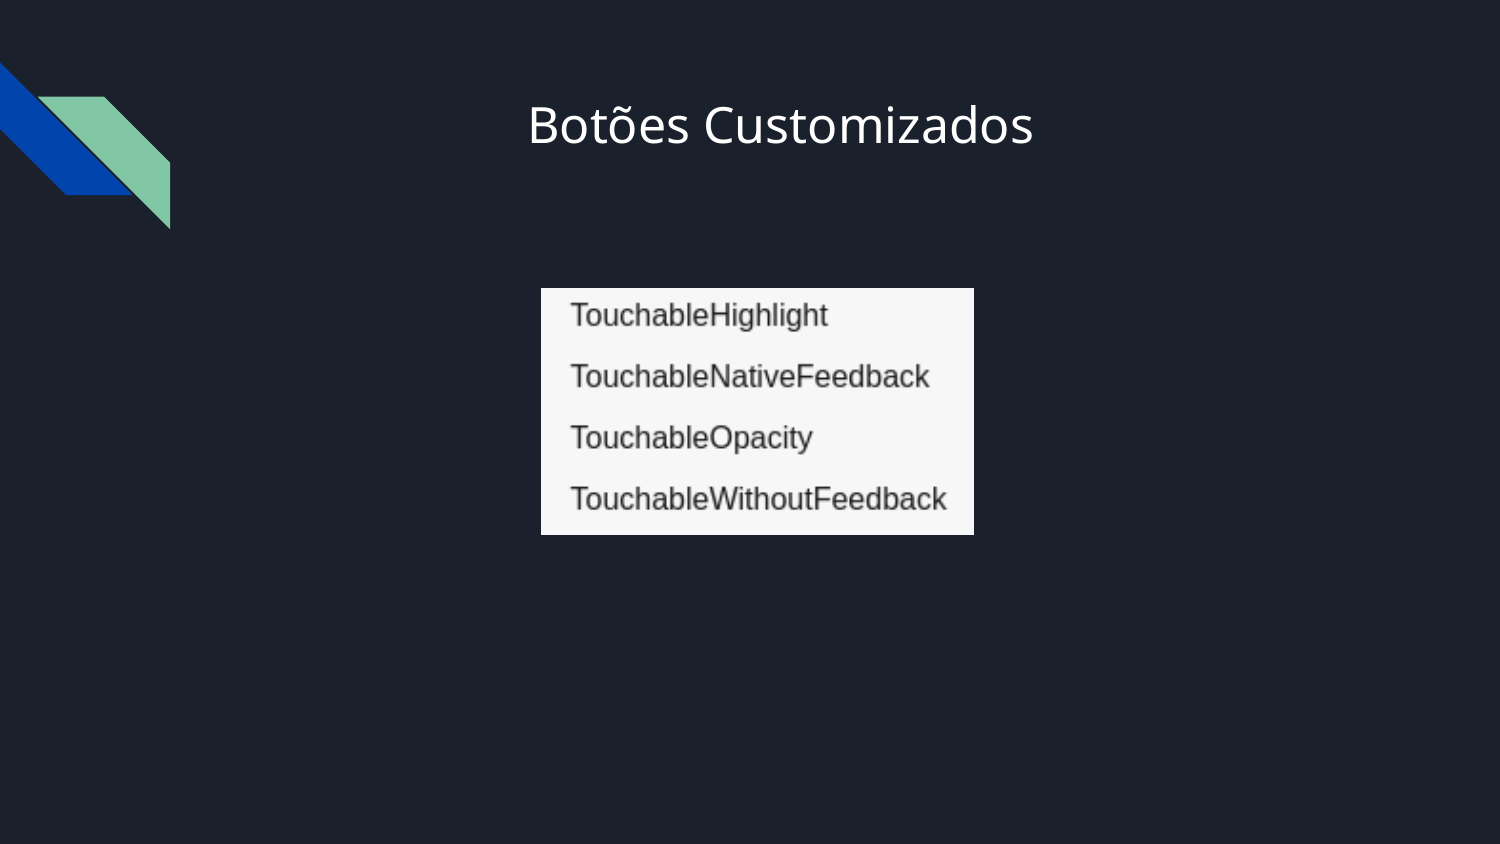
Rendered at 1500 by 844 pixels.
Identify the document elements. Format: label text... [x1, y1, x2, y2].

picture [541, 288, 975, 535]
text_box Botões Customizados [179, 53, 1383, 194]
